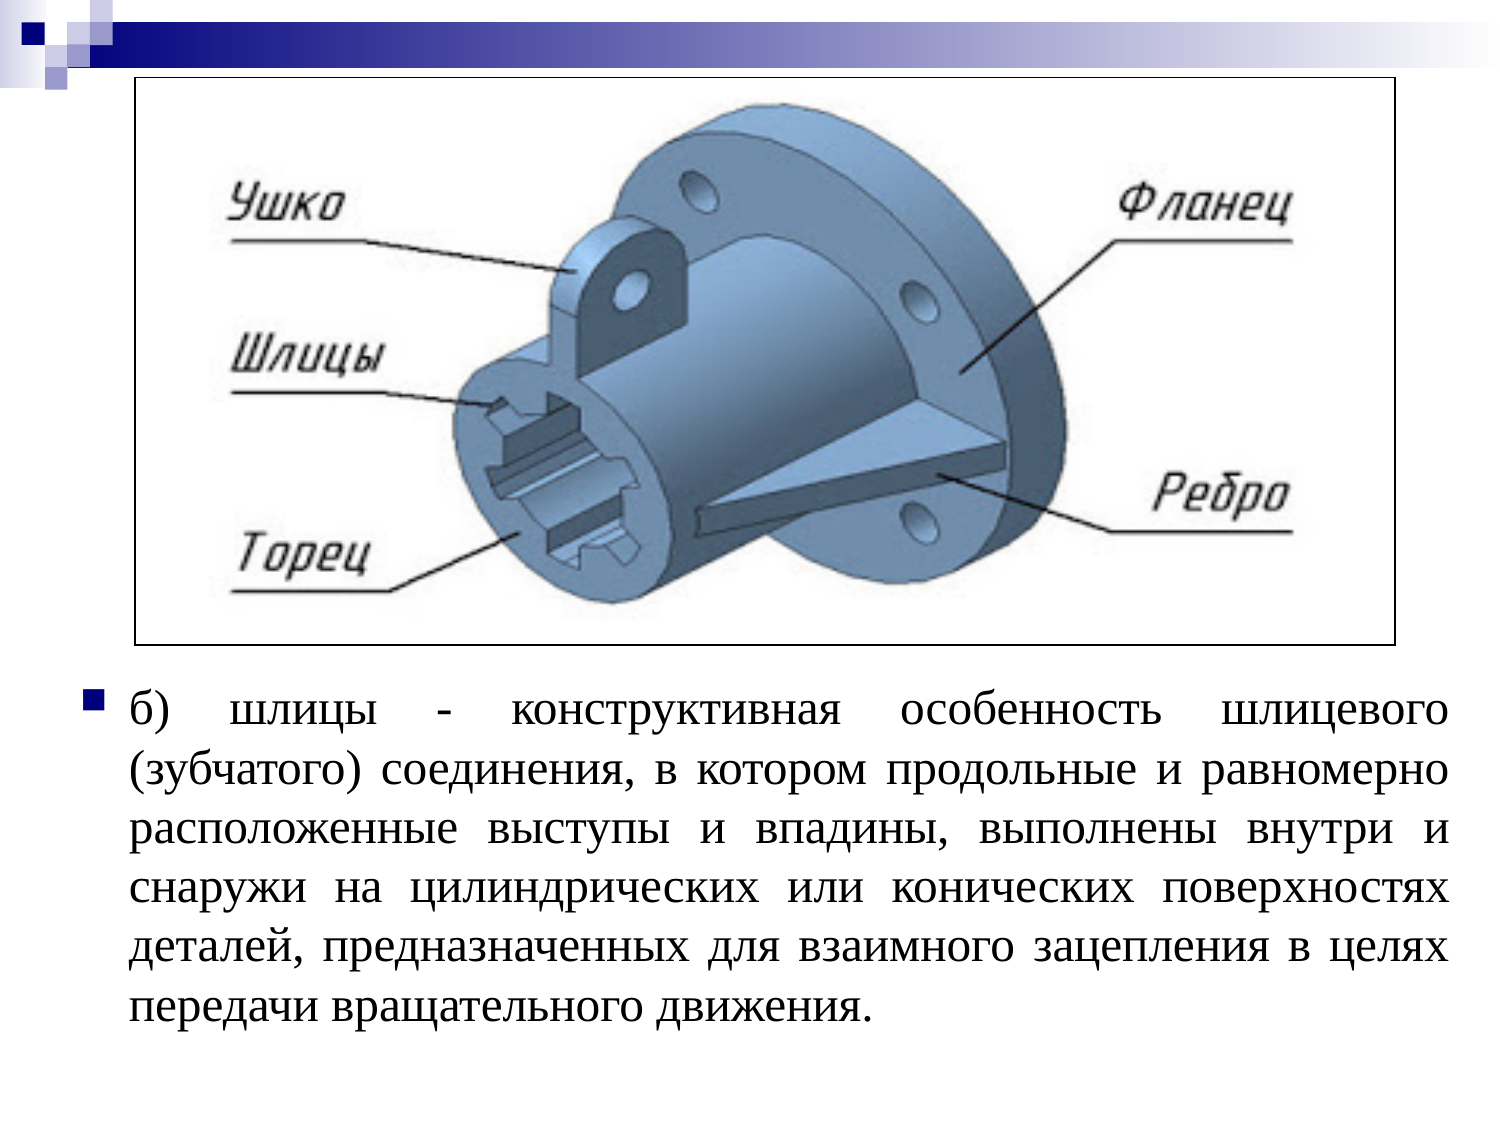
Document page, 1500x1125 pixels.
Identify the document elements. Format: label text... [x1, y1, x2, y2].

picture [135, 77, 1395, 645]
list б) шлицы - конструктивная особенность шлицевого (зубчатого) соединения, в котором продольные и равномерно расположенные выступы и впадины, выполнены внутри и снаружи на цилиндрических или конических поверхно­стях деталей, предназначенных для взаимного зацепления в целях передачи вращательного движения. [64, 667, 1465, 1094]
